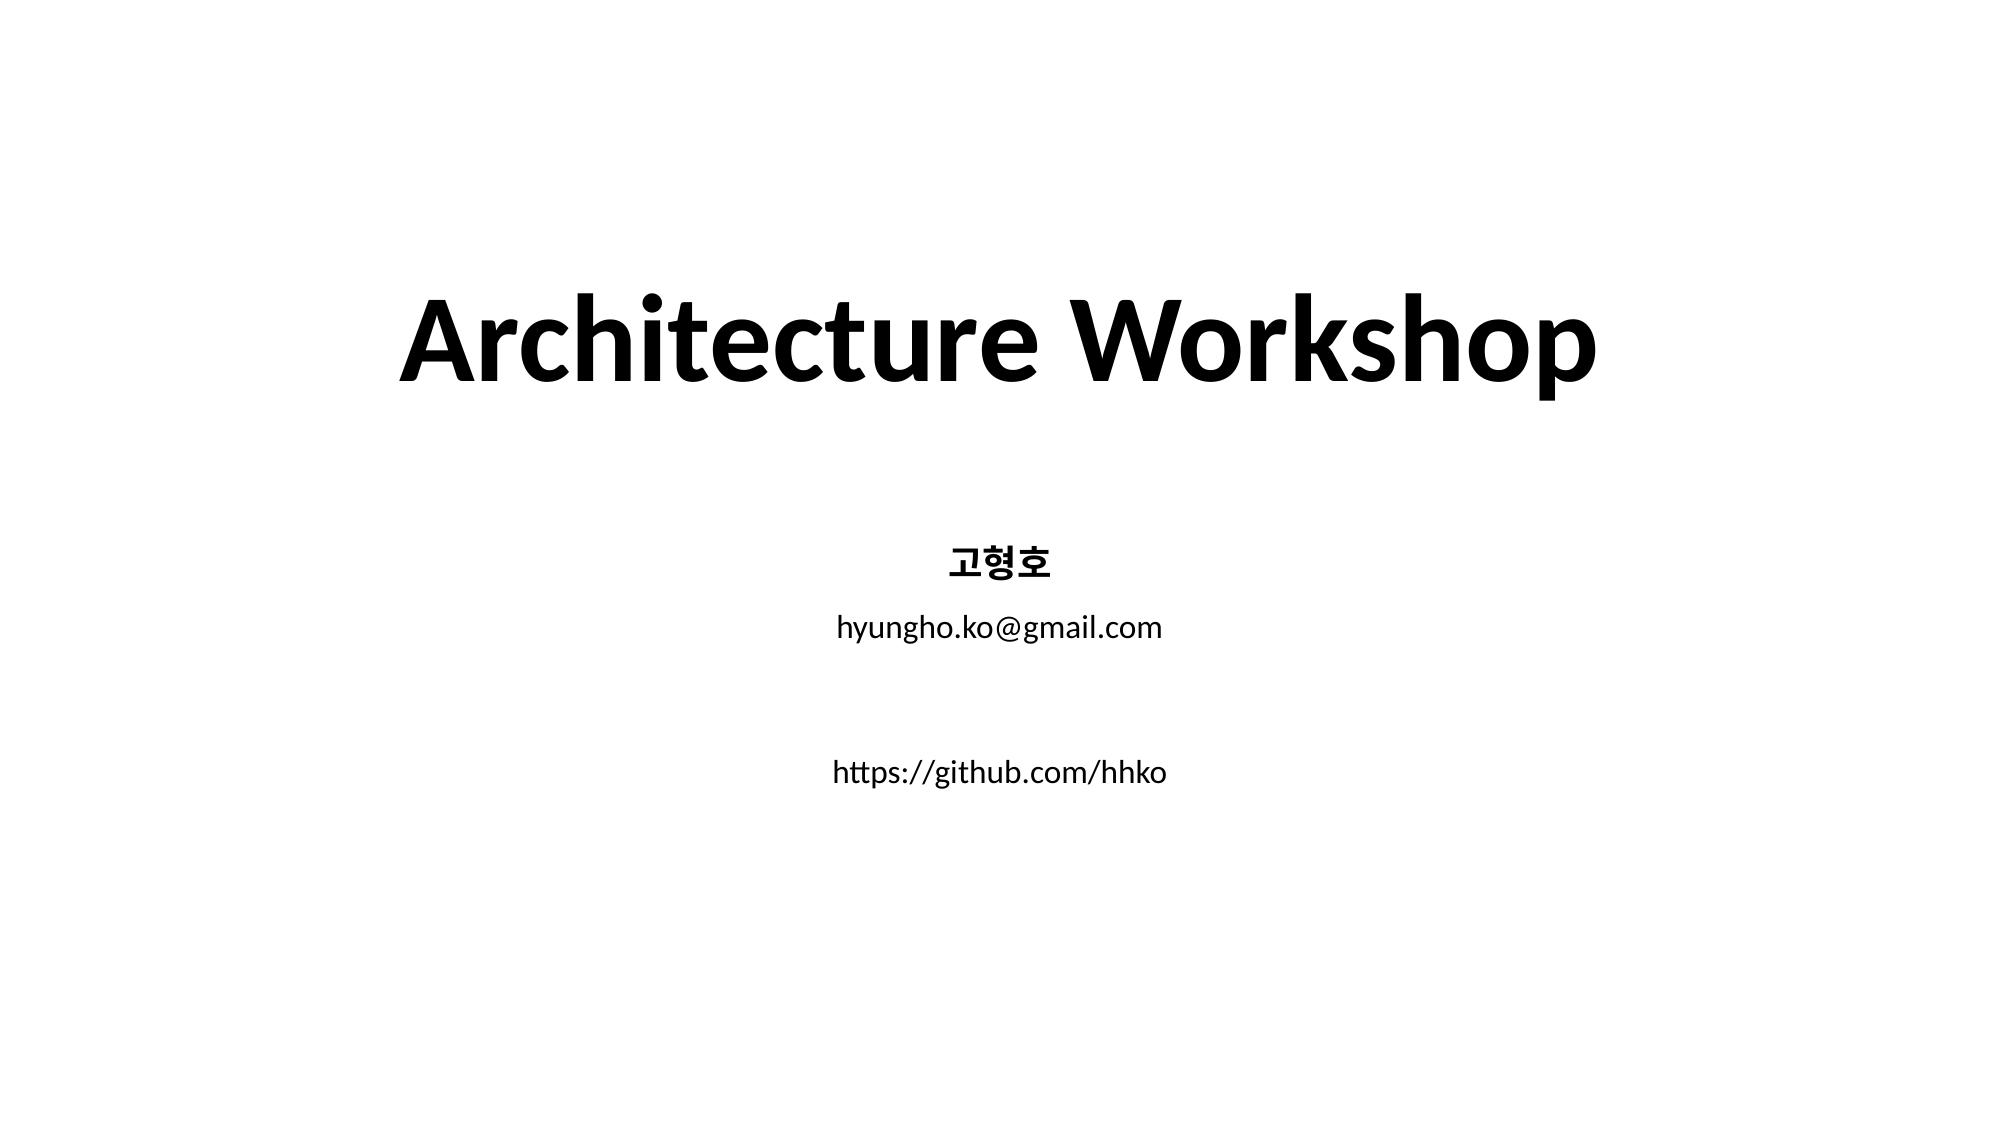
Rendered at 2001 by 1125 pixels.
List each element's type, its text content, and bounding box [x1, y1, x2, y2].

text_box hyungho.ko@gmail.com [821, 598, 1179, 653]
text_box Architecture Workshop [384, 249, 1615, 414]
text_box 고형호 [933, 532, 1067, 592]
text_box https://github.com/hhko [817, 743, 1183, 798]
